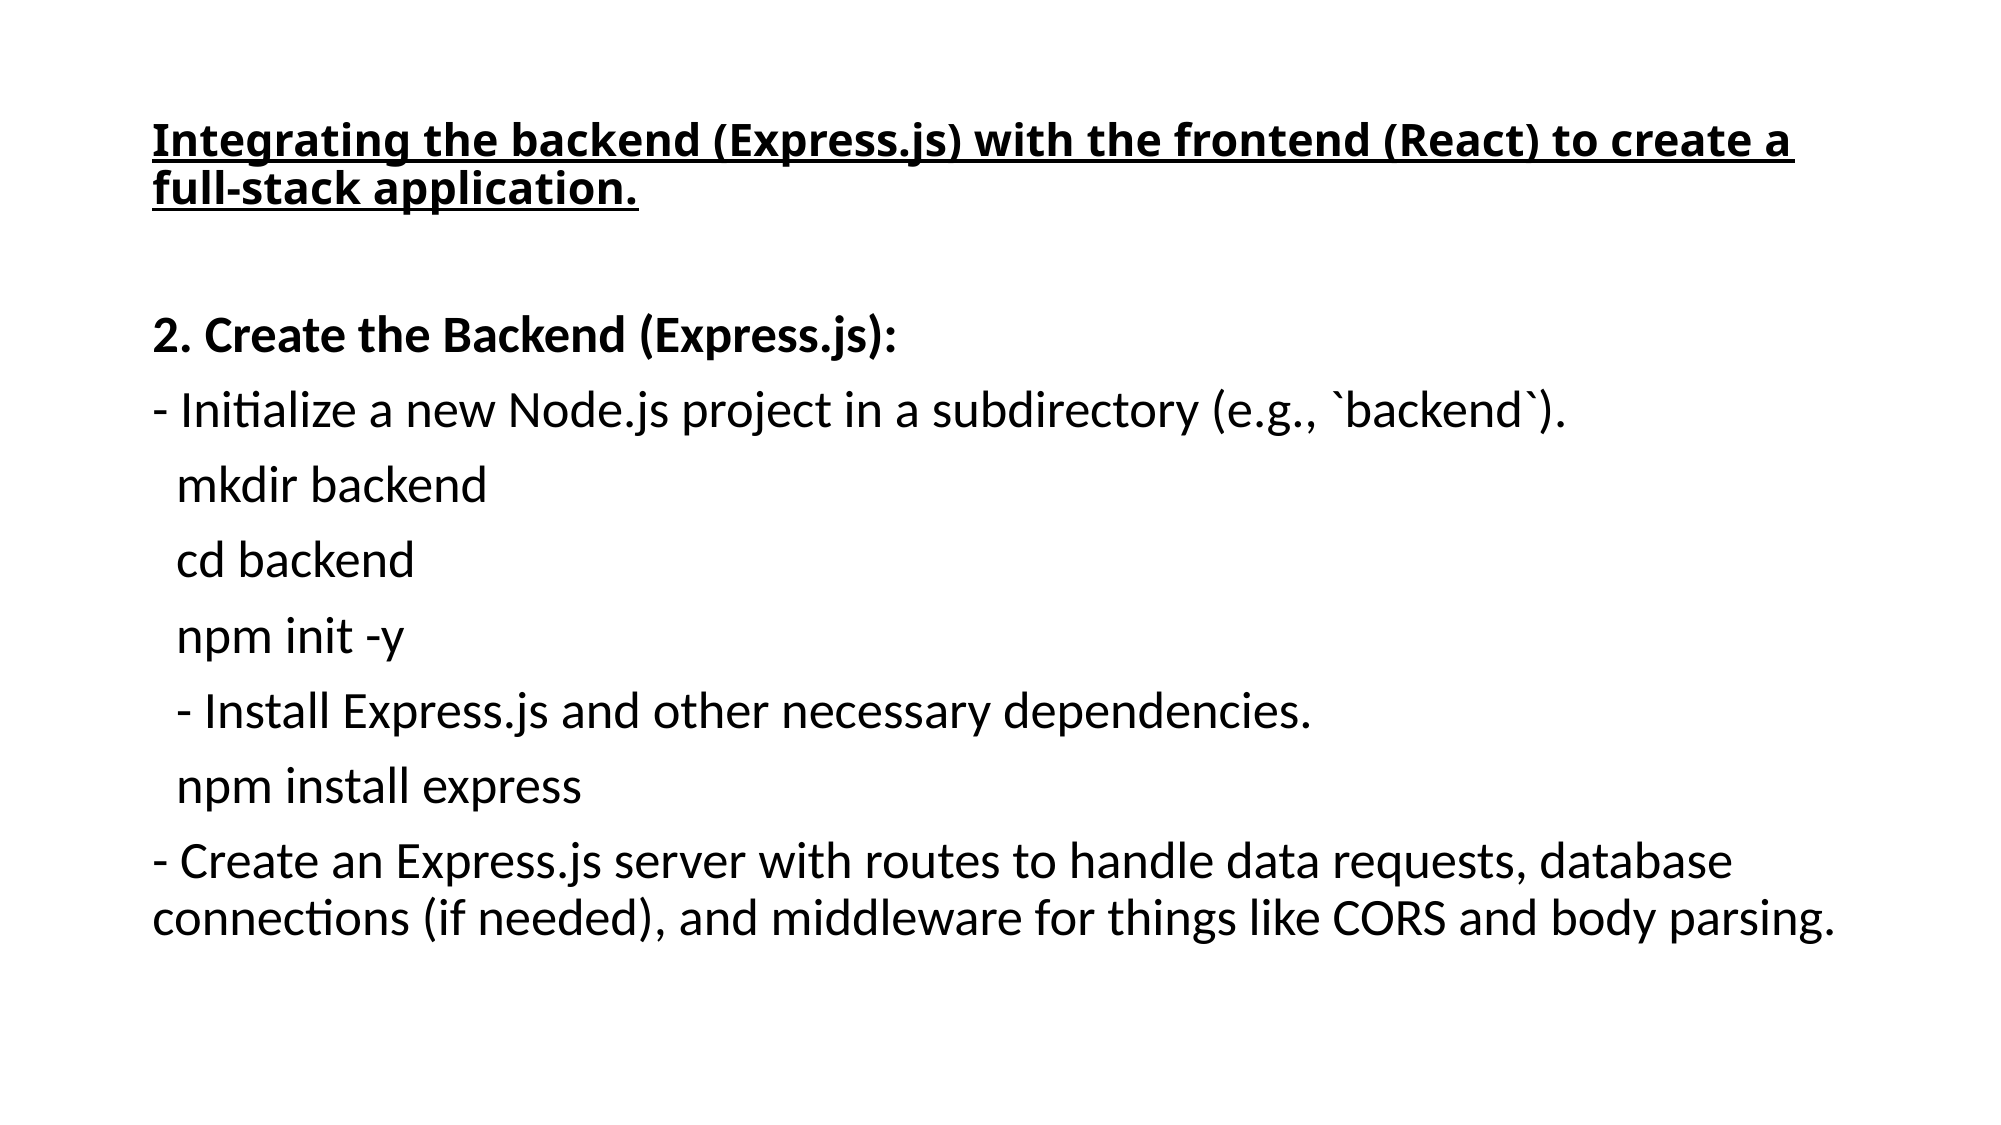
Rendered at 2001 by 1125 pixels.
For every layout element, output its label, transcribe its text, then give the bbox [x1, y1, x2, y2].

title Integrating the backend (Express.js) with the frontend (React) to create a full-stack application. [137, 59, 1863, 278]
list 2. Create the Backend (Express.js): - Initialize a new Node.js project in a subdirectory (e.g., `backend`). mkdir backend cd backend npm init -y - Install Express.js and other necessary dependencies. npm install express - Create an Express.js server with routes to handle data requests, database connections (if needed), and middleware for things like CORS and body parsing. [137, 299, 1863, 1014]
